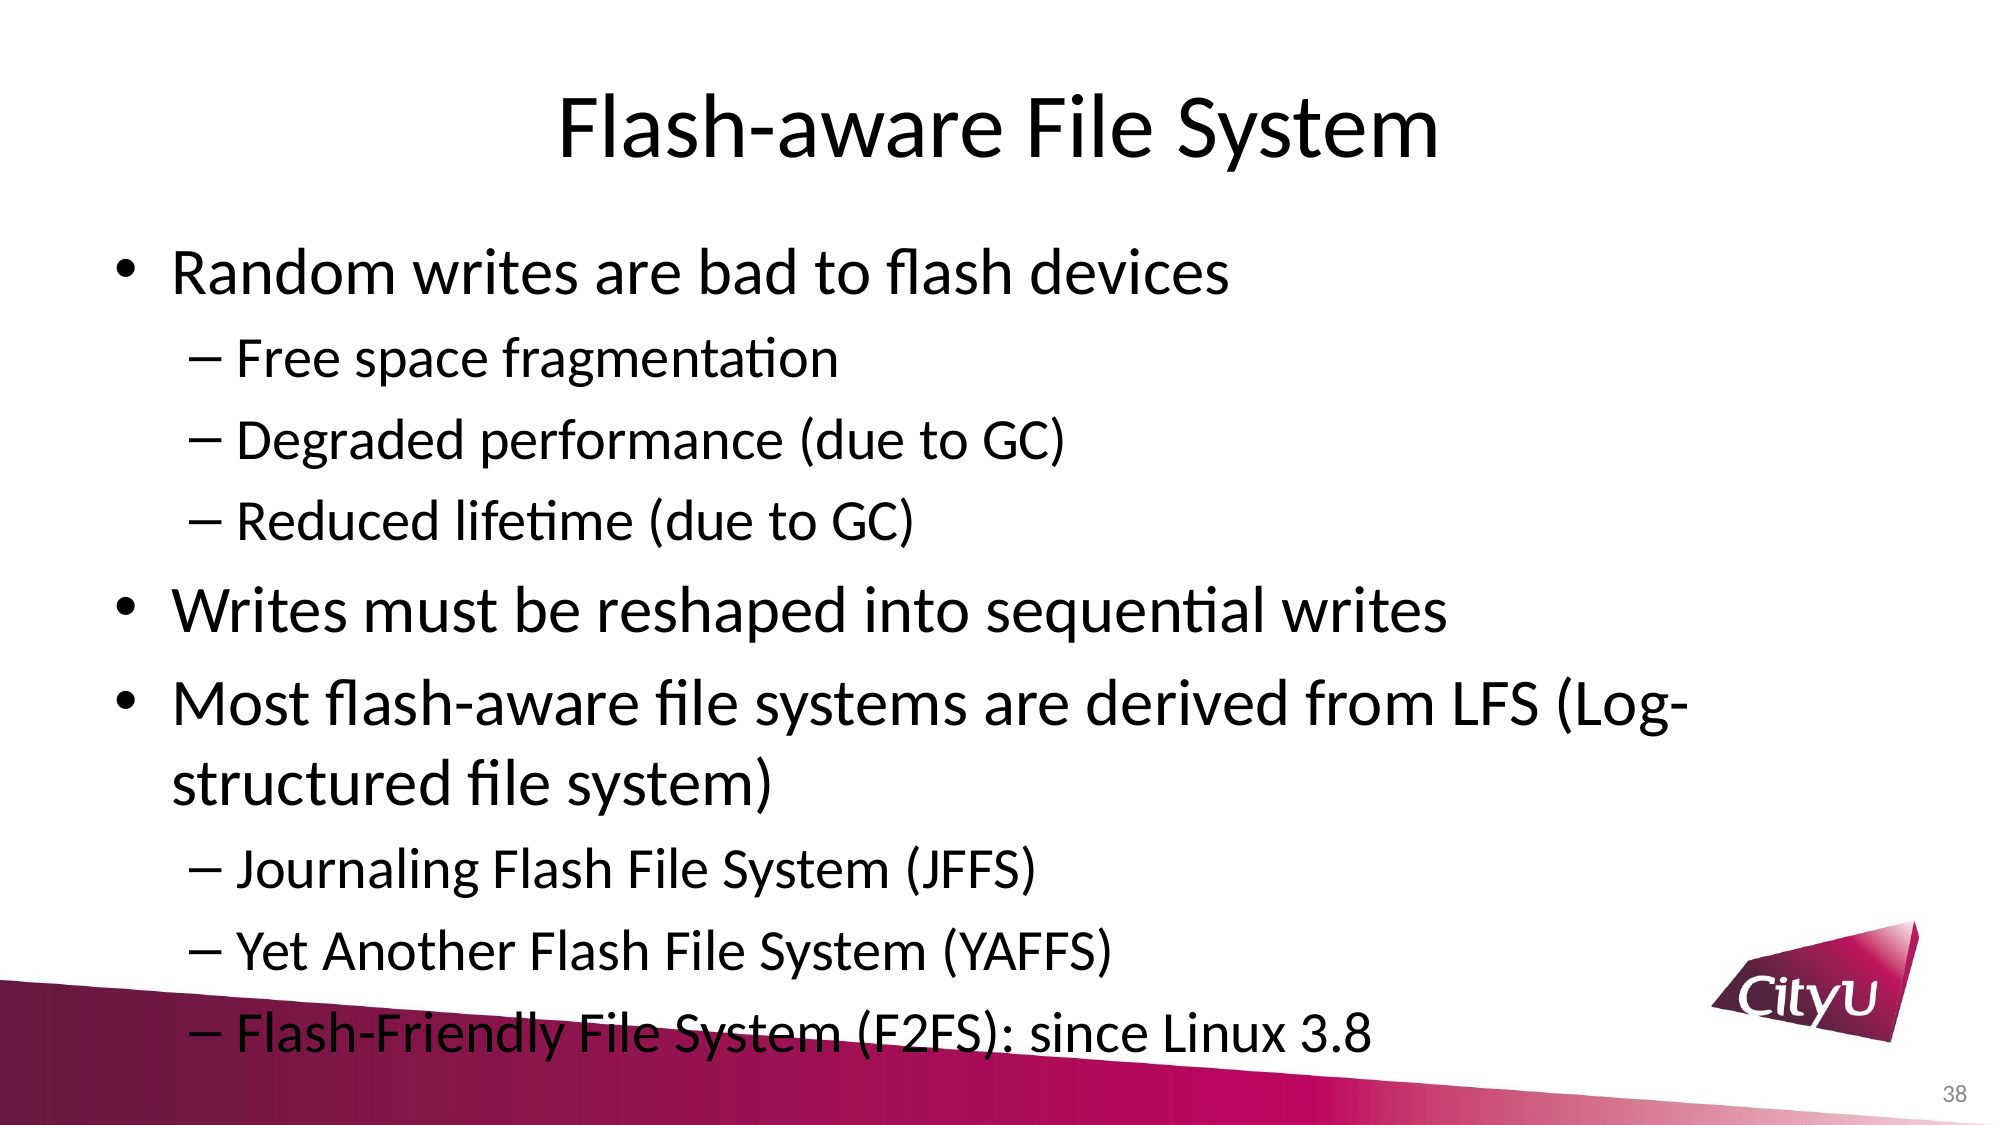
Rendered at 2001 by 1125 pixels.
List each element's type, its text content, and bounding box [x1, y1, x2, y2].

title Flash-aware File System [99, 45, 1900, 197]
picture [0, 0, 2001, 1125]
list Random writes are bad to flash devices Free space fragmentation Degraded performance (due to GC) Reduced lifetime (due to GC) Writes must be reshaped into sequential writes Most flash-aware file systems are derived from LFS (Log-structured file system) Journaling Flash File System (JFFS) Yet Another Flash File System (YAFFS) Flash-Friendly File System (F2FS): since Linux 3.8 [99, 219, 1969, 953]
slide_number 38 [1767, 1070, 1983, 1115]
